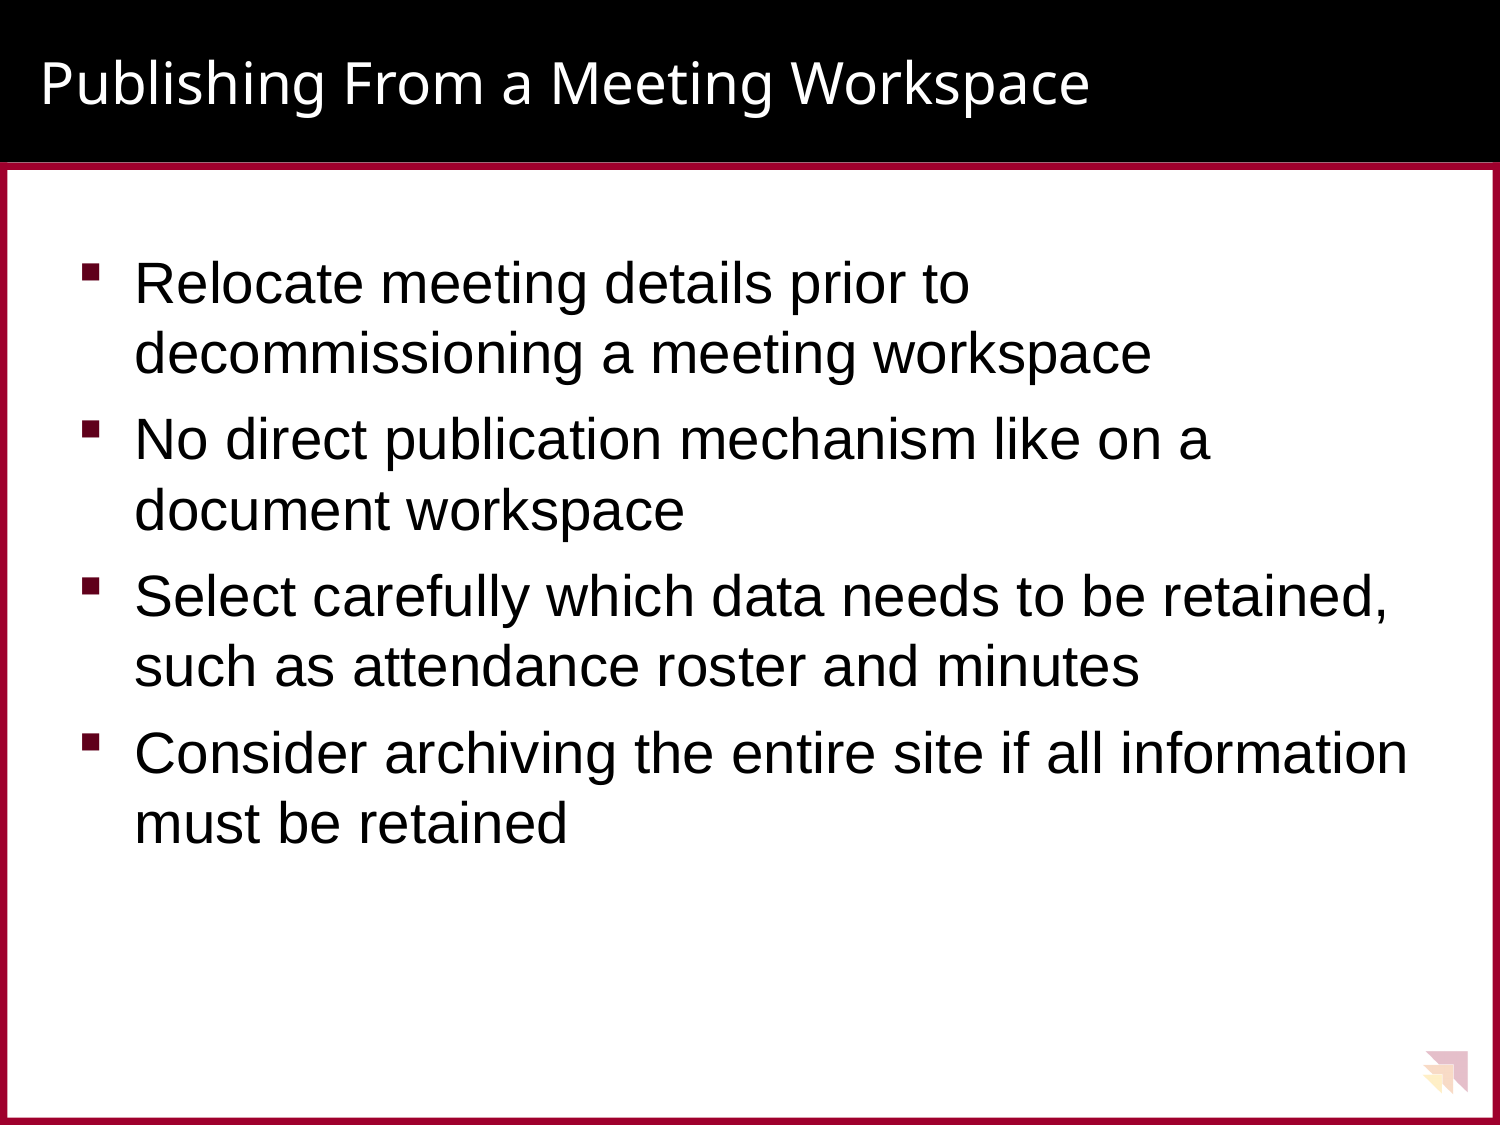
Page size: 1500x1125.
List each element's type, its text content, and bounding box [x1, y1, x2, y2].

title Publishing From a Meeting Workspace [24, 12, 1438, 150]
list Relocate meeting details prior to decommissioning a meeting workspace No direct publication mechanism like on a document workspace Select carefully which data needs to be retained, such as attendance roster and minutes Consider archiving the entire site if all information must be retained [62, 237, 1438, 1088]
